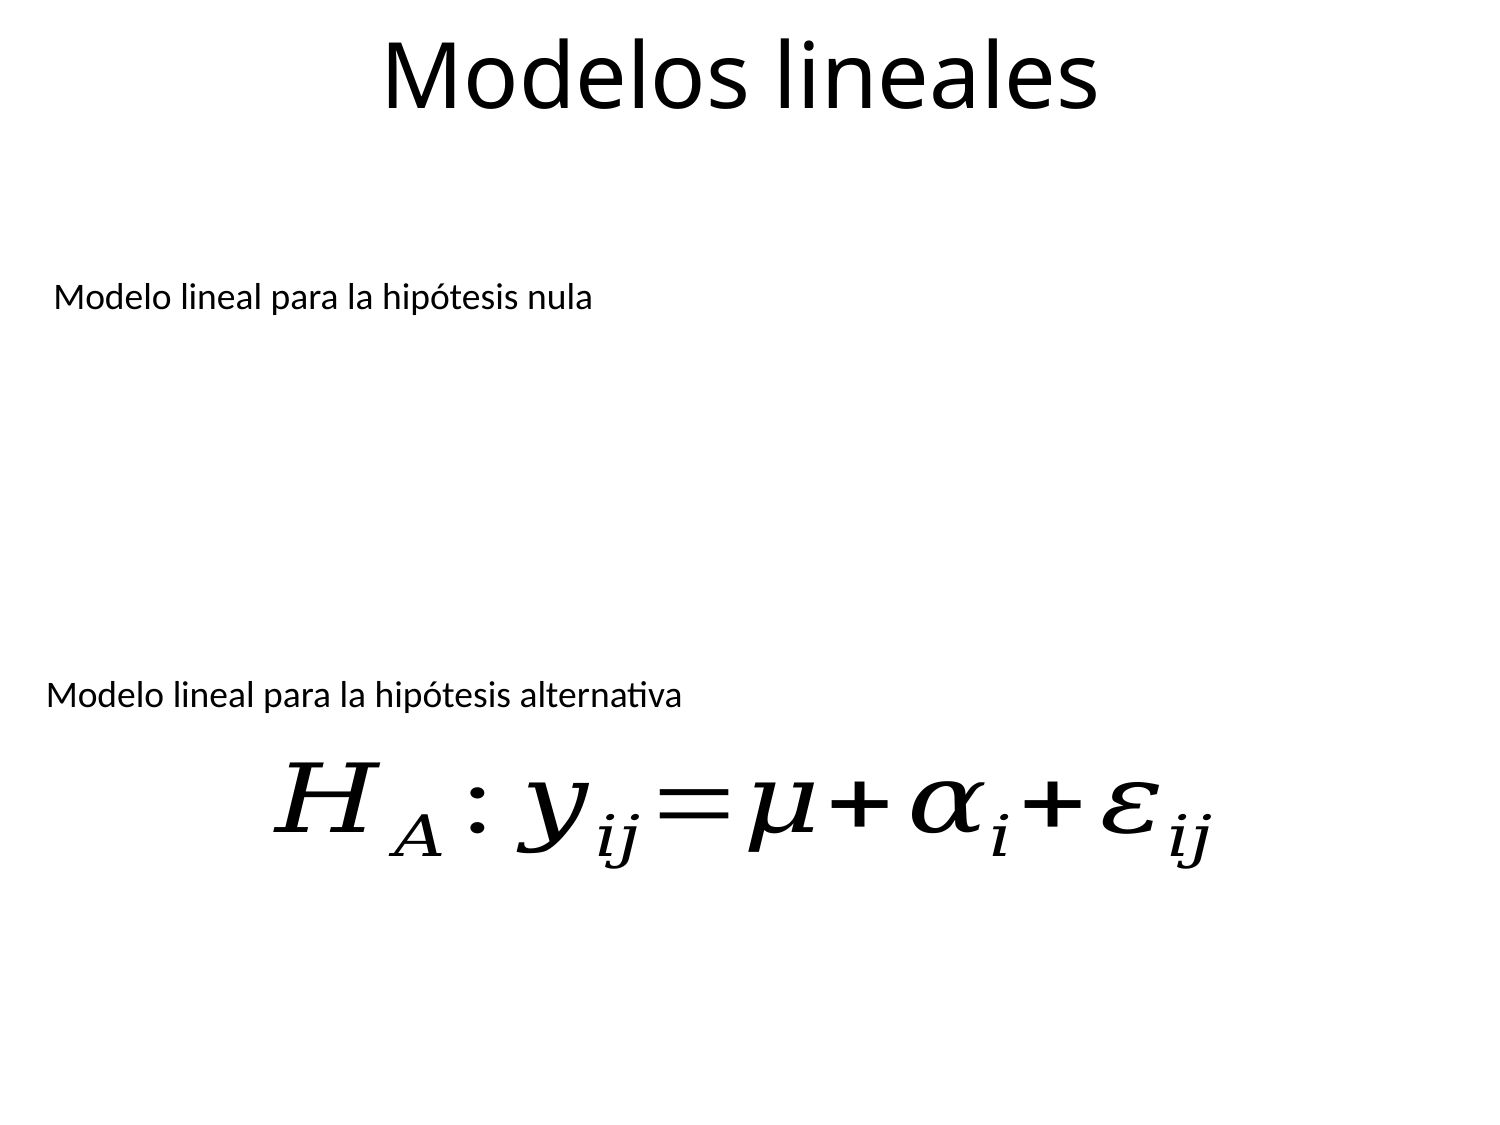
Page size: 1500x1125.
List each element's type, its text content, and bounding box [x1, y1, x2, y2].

title Modelos lineales [93, 0, 1388, 188]
text_box Modelo lineal para la hipótesis nula [38, 264, 716, 324]
text_box Modelo lineal para la hipótesis alternativa [31, 662, 709, 723]
